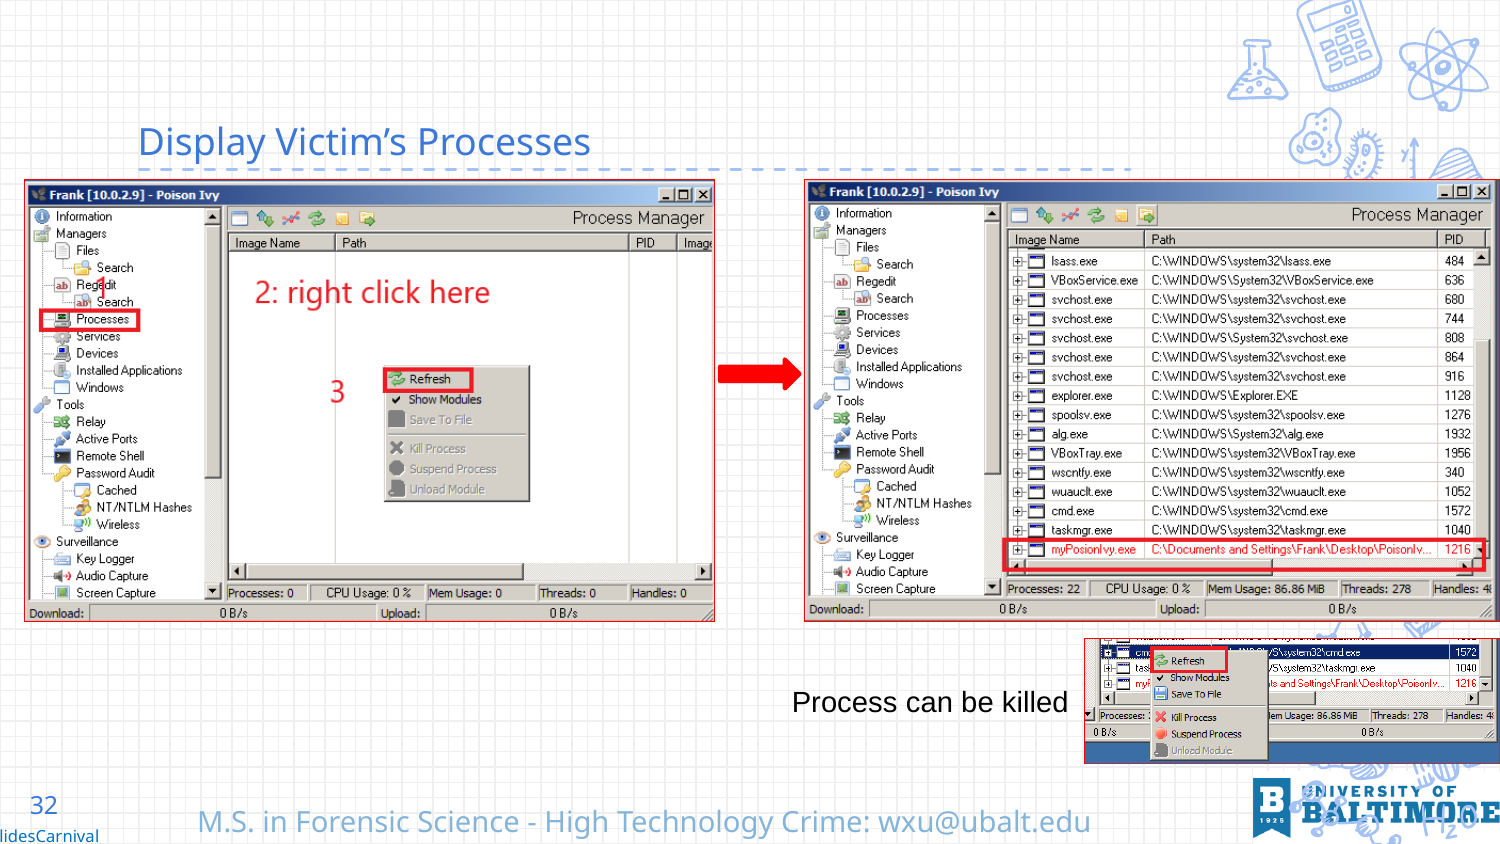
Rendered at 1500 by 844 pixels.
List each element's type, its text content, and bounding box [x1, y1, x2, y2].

text_box [720, 357, 799, 391]
picture [1084, 638, 1500, 765]
text_box Process can be killed [777, 675, 1079, 726]
title Display Victim’s Processes [122, 36, 1130, 178]
picture [1327, 813, 1336, 822]
picture [1365, 817, 1376, 833]
picture [804, 179, 1500, 622]
slide_number 32 [14, 774, 105, 840]
picture [24, 179, 716, 622]
picture [1253, 771, 1500, 844]
picture [1316, 786, 1321, 797]
